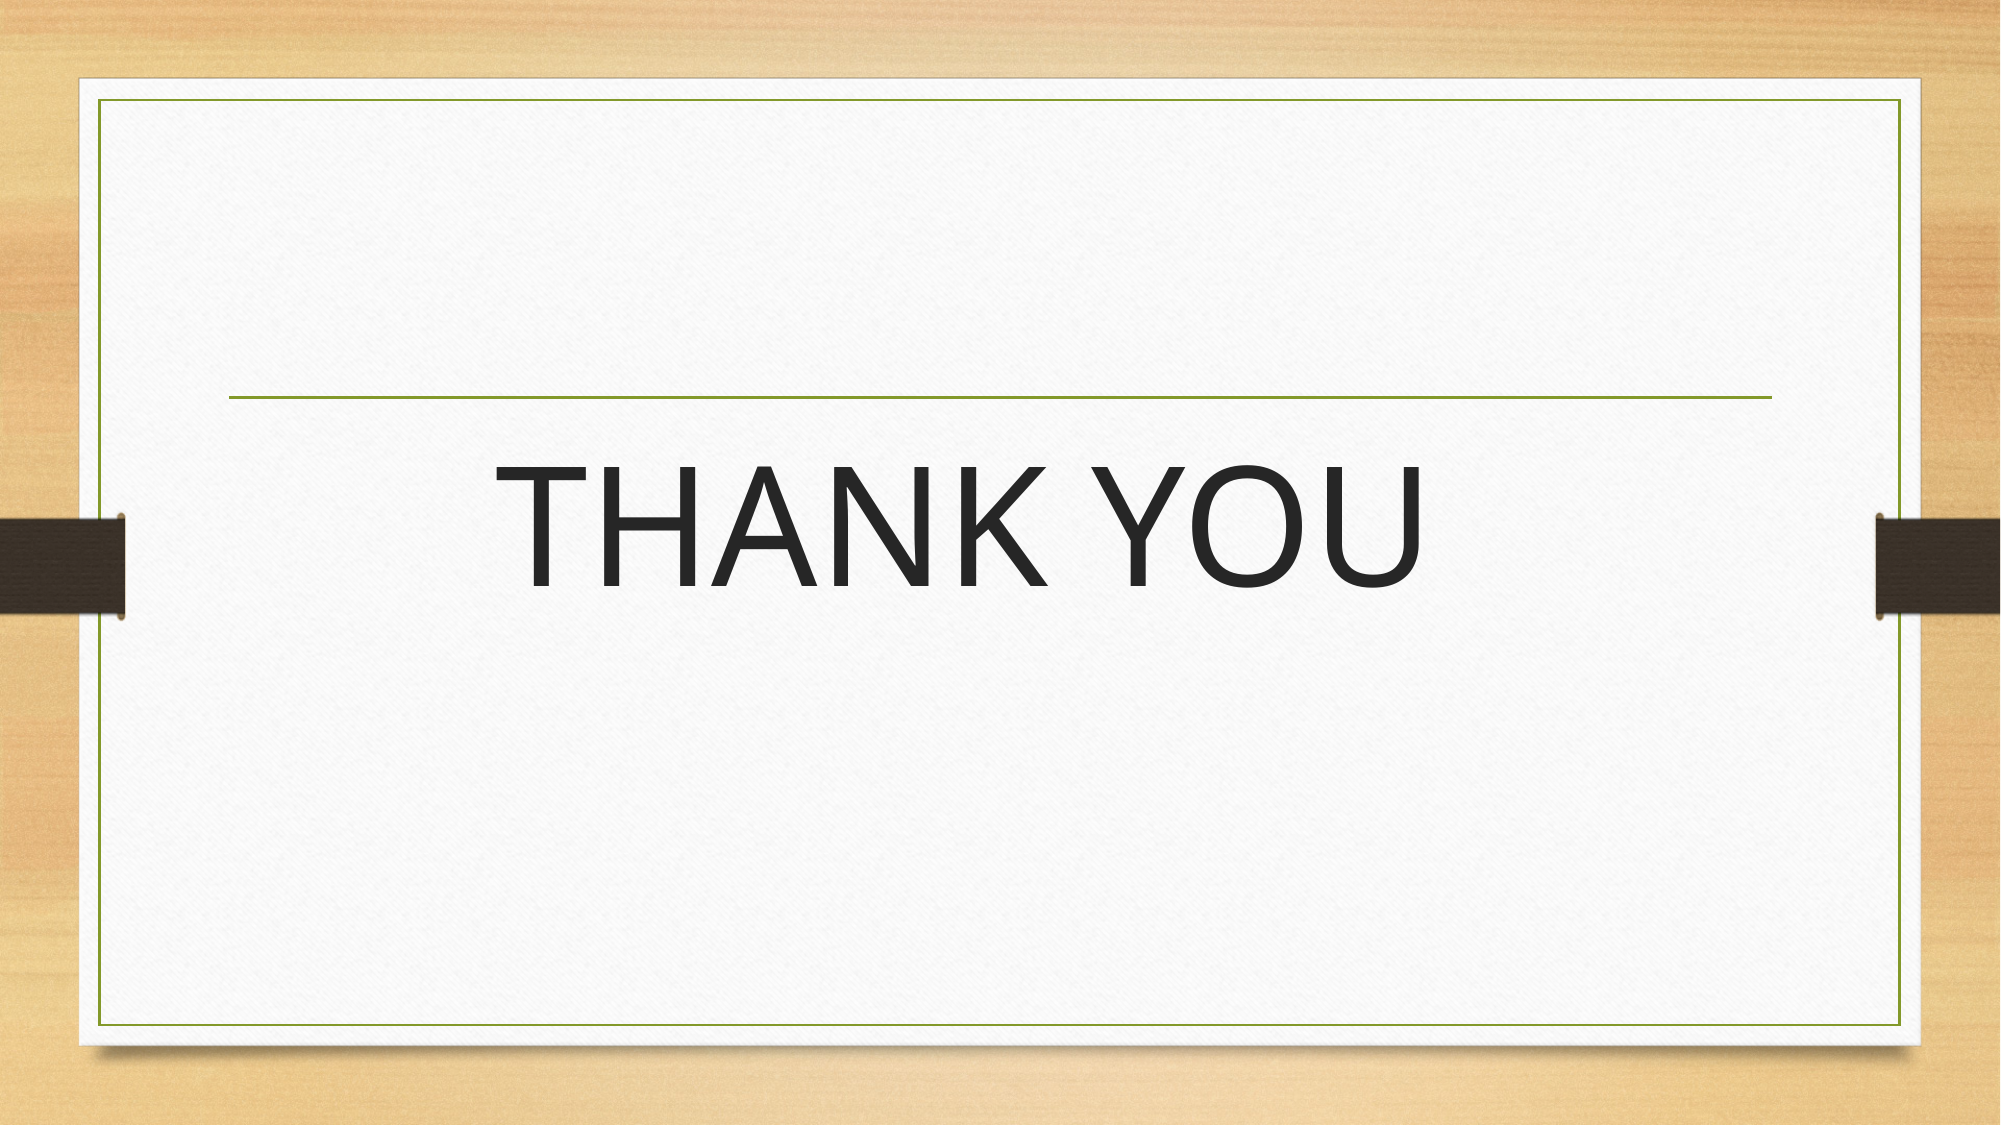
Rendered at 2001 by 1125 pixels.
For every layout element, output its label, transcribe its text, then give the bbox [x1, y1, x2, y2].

picture [0, 0, 2001, 1125]
title THANK YOU [352, 433, 1579, 606]
